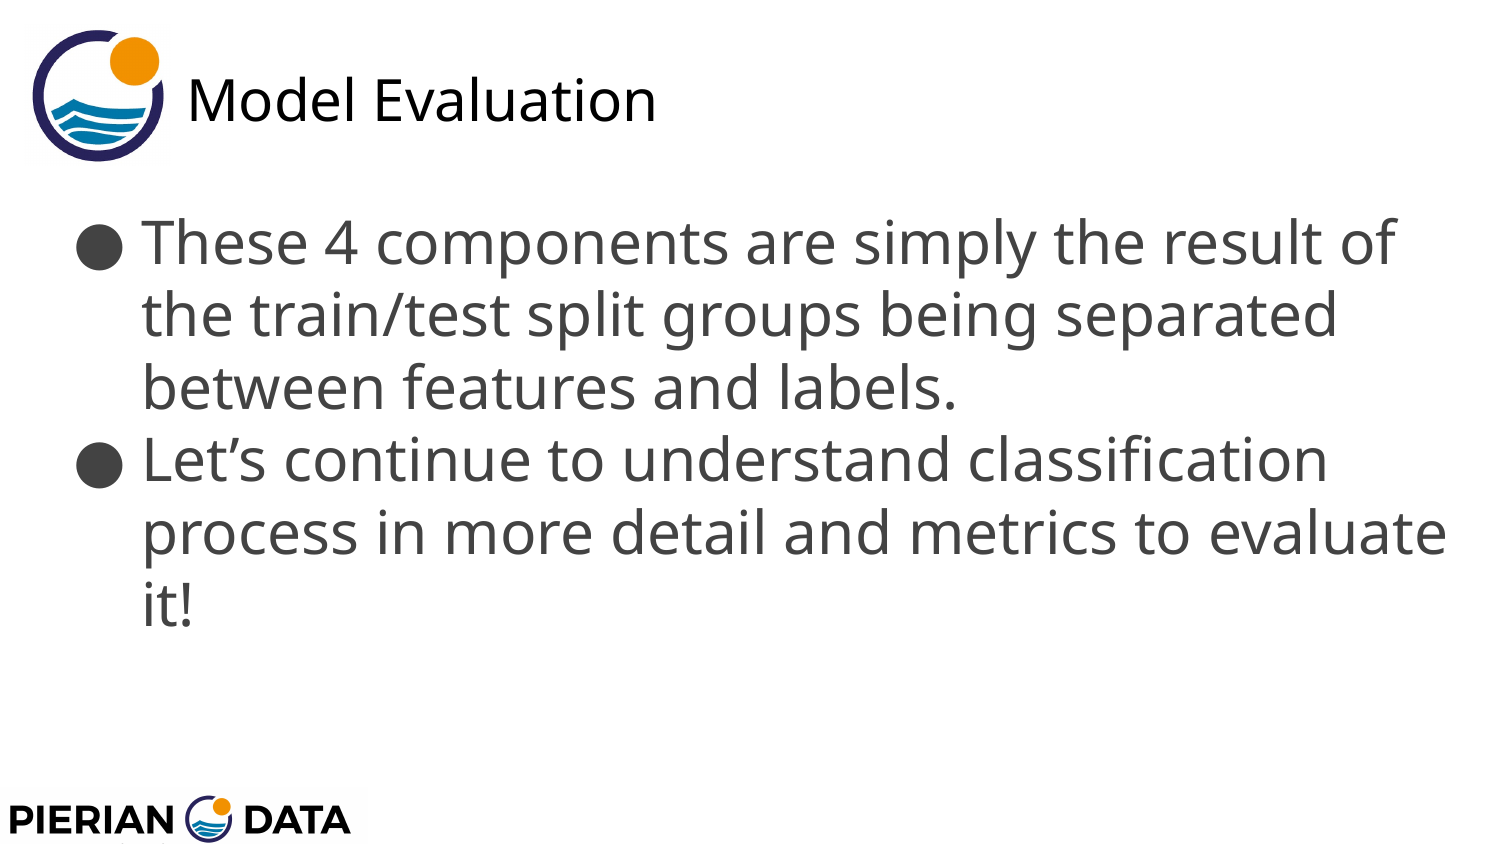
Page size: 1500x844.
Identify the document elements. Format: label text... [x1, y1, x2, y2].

picture [24, 24, 172, 167]
title Model Evaluation [176, 48, 1449, 143]
picture [0, 787, 368, 844]
list These 4 components are simply the result of the train/test split groups being separated between features and labels. Let’s continue to understand classification process in more detail and metrics to evaluate it! [51, 189, 1476, 750]
